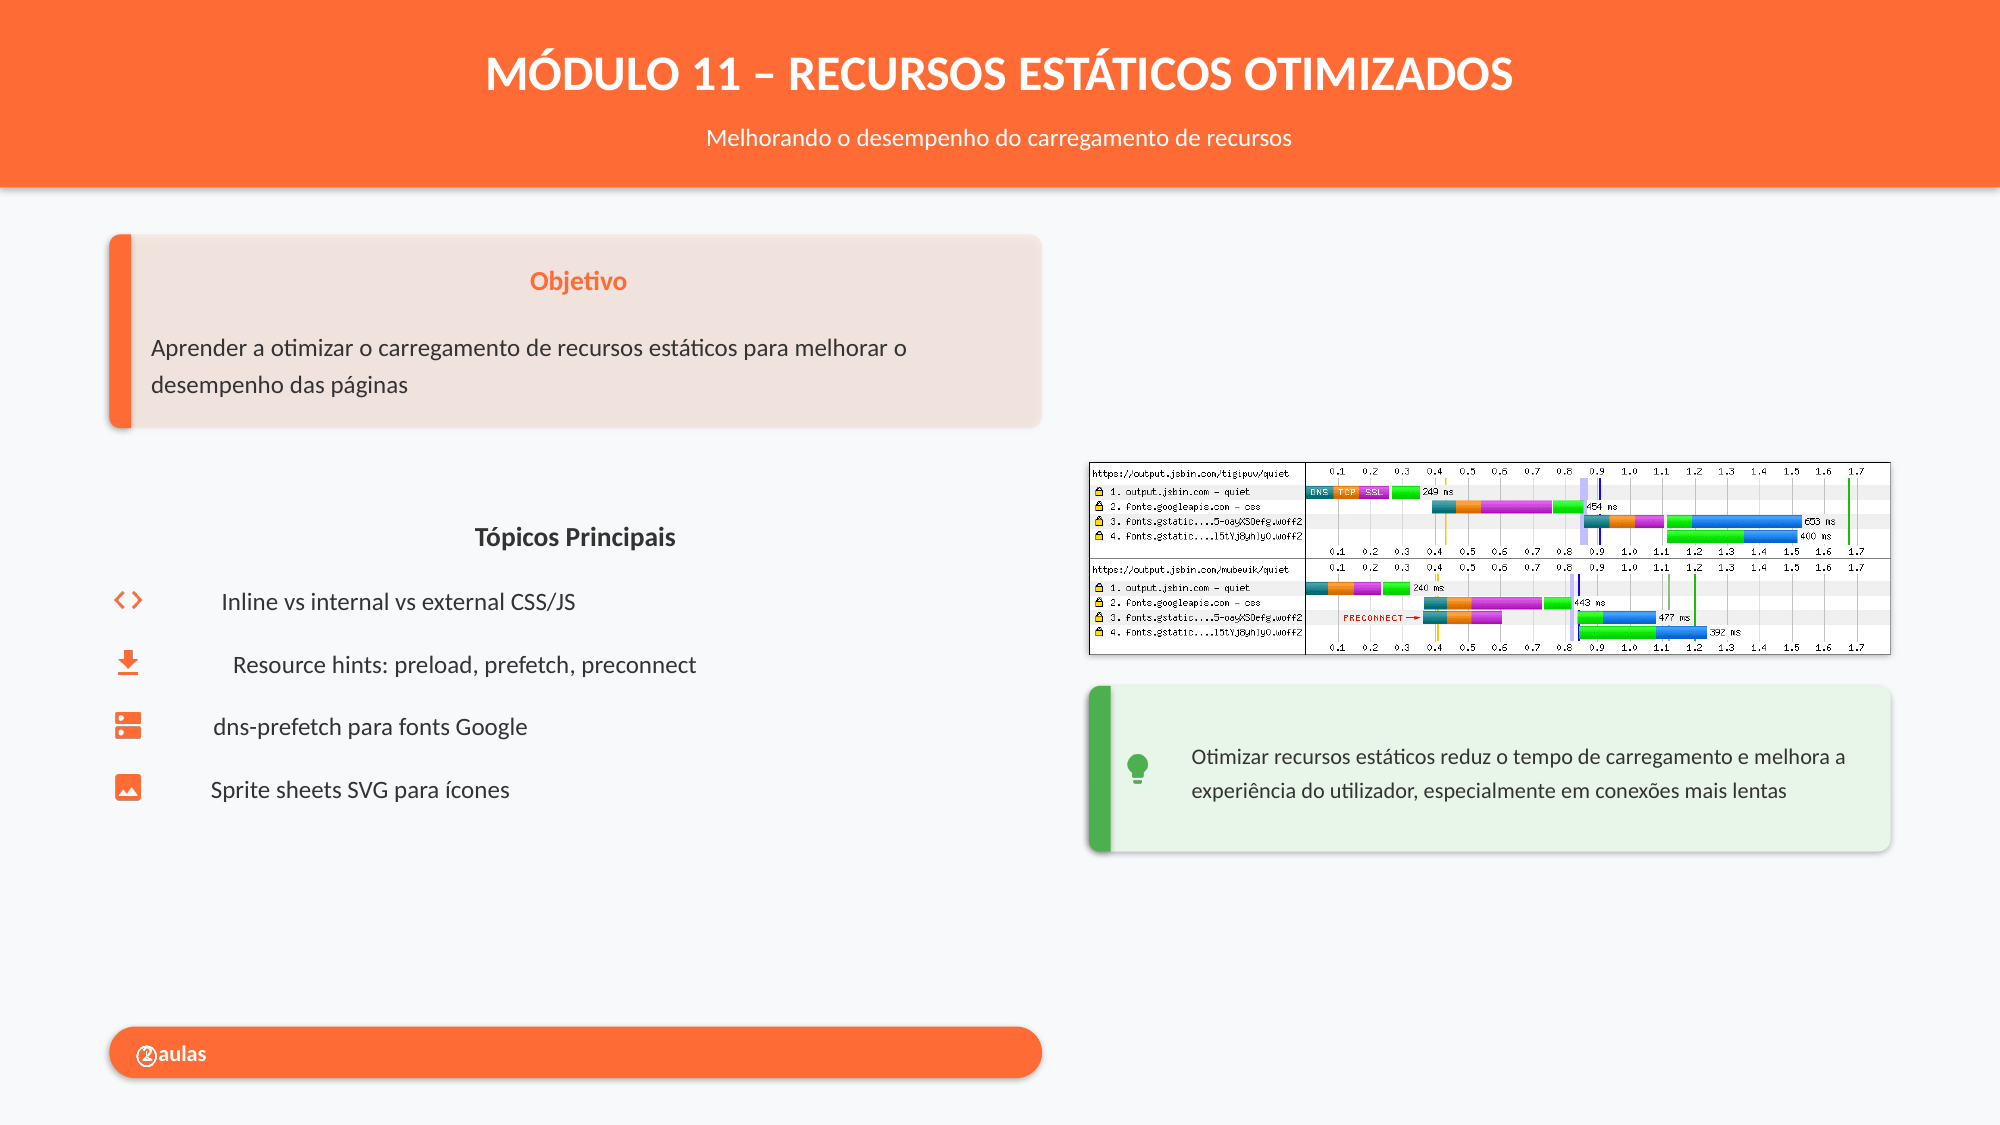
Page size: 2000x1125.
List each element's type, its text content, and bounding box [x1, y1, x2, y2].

text_box MÓDULO 11 – RECURSOS ESTÁTICOS OTIMIZADOS [473, 31, 1527, 109]
text_box Otimizar recursos estáticos reduz o tempo de carregamento e melhora a experiência do utilizador, especialmente em conexões mais lentas [1179, 725, 1868, 812]
text_box Sprite sheets SVG para ícones [198, 764, 523, 813]
picture [1118, 752, 1157, 785]
text_box Objetivo [518, 254, 640, 306]
text_box [0, 0, 2000, 188]
text_box Resource hints: preload, prefetch, preconnect [221, 639, 710, 688]
text_box 2 aulas [109, 1029, 1043, 1076]
text_box Inline vs internal vs external CSS/JS [209, 576, 589, 625]
text_box [1088, 462, 1891, 655]
picture [109, 772, 148, 803]
text_box Tópicos Principais [463, 510, 689, 562]
text_box [108, 233, 132, 429]
picture [109, 648, 148, 677]
text_box Aprender a otimizar o carregamento de recursos estáticos para melhorar o desempenho das páginas [139, 314, 1019, 408]
text_box [132, 233, 1043, 429]
picture [109, 710, 148, 740]
picture [132, 1043, 162, 1069]
text_box [1112, 685, 1892, 853]
text_box [122, 1025, 1029, 1029]
text_box Melhorando o desempenho do carregamento de recursos [694, 112, 1306, 161]
text_box [1088, 685, 1112, 853]
text_box dns-prefetch para fonts Google [201, 701, 541, 750]
picture [109, 589, 148, 611]
